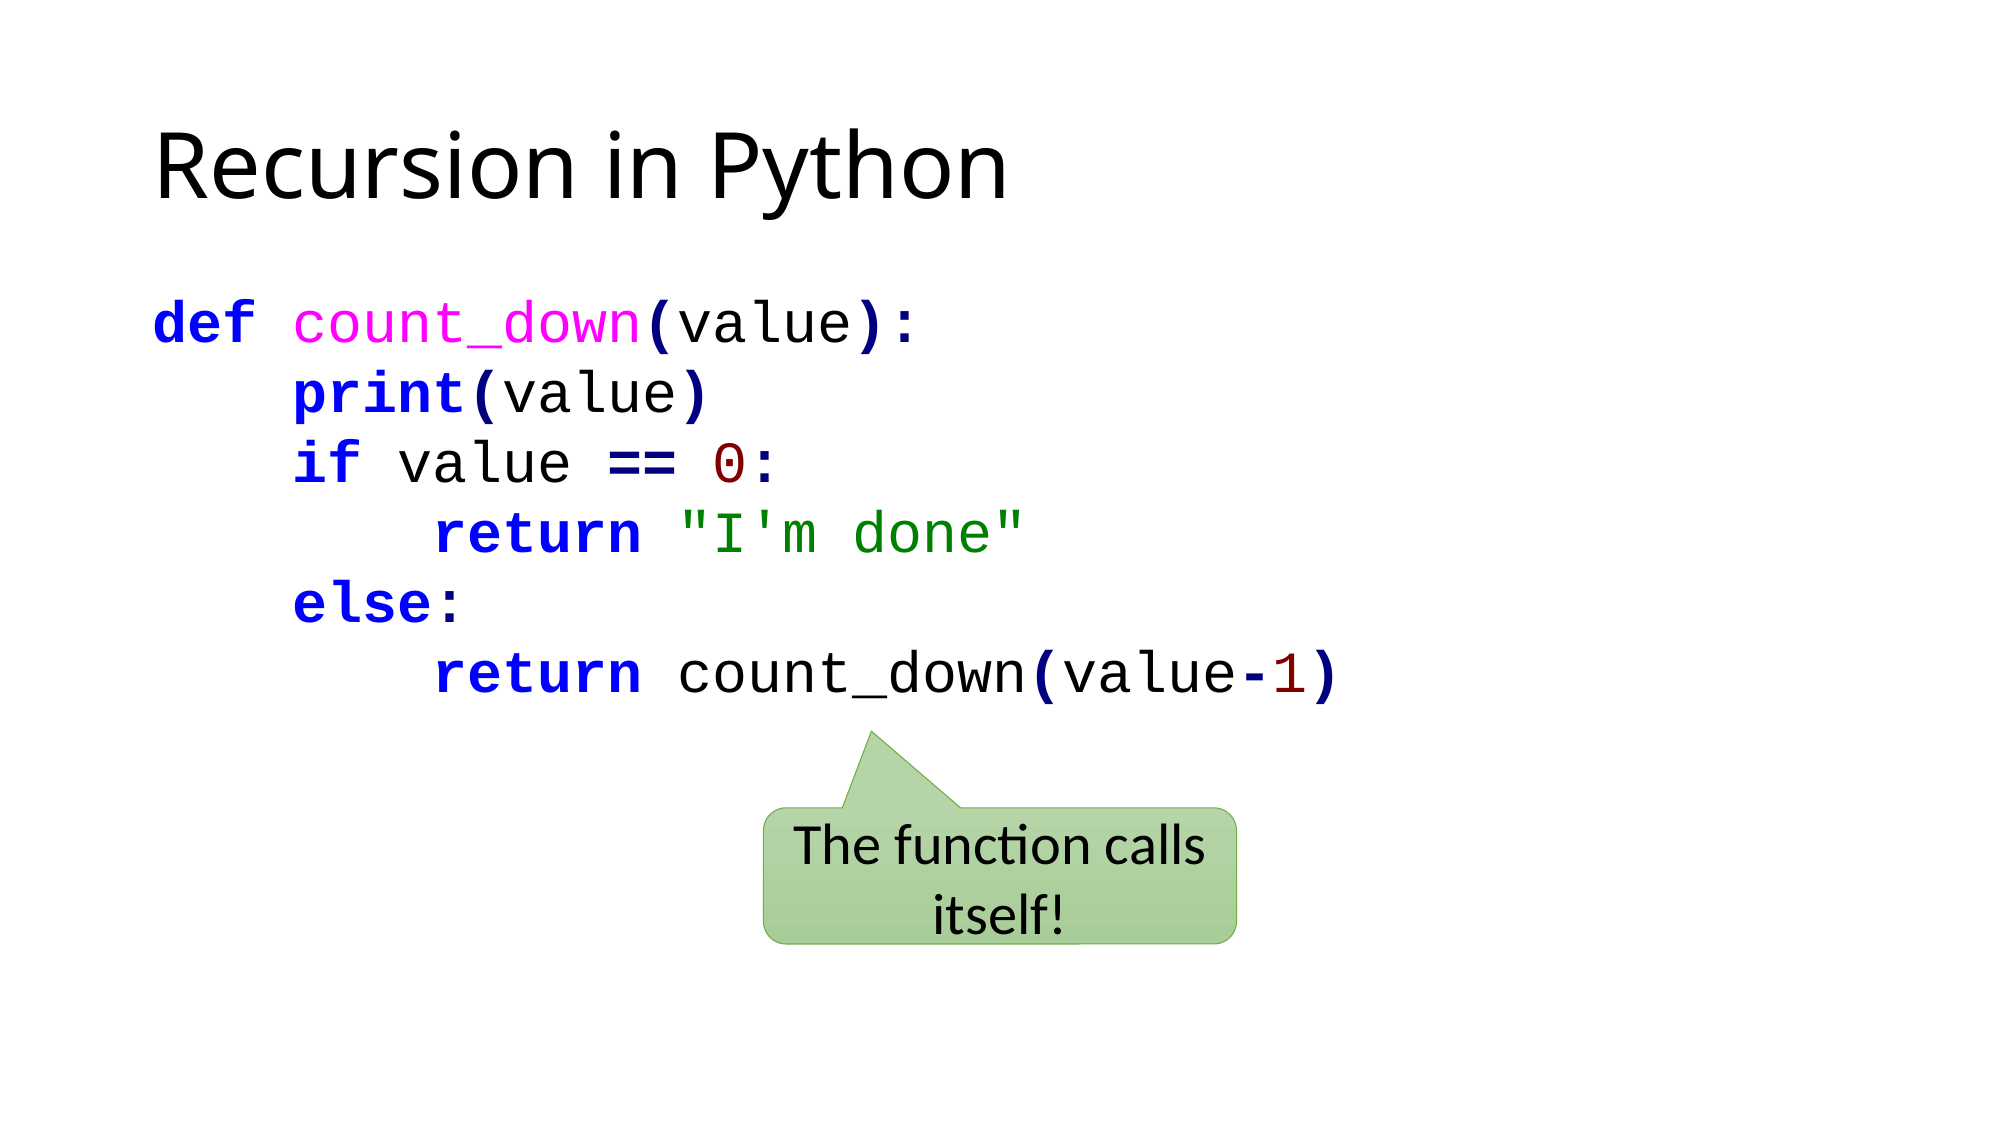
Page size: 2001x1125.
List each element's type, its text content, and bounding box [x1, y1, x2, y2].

title Recursion in Python [137, 59, 1863, 278]
text_box def count_down(value): print(value) if value == 0: return "I'm done" else: return count_down(value-1) [137, 277, 1667, 712]
text_box The function calls itself! [762, 730, 1238, 945]
